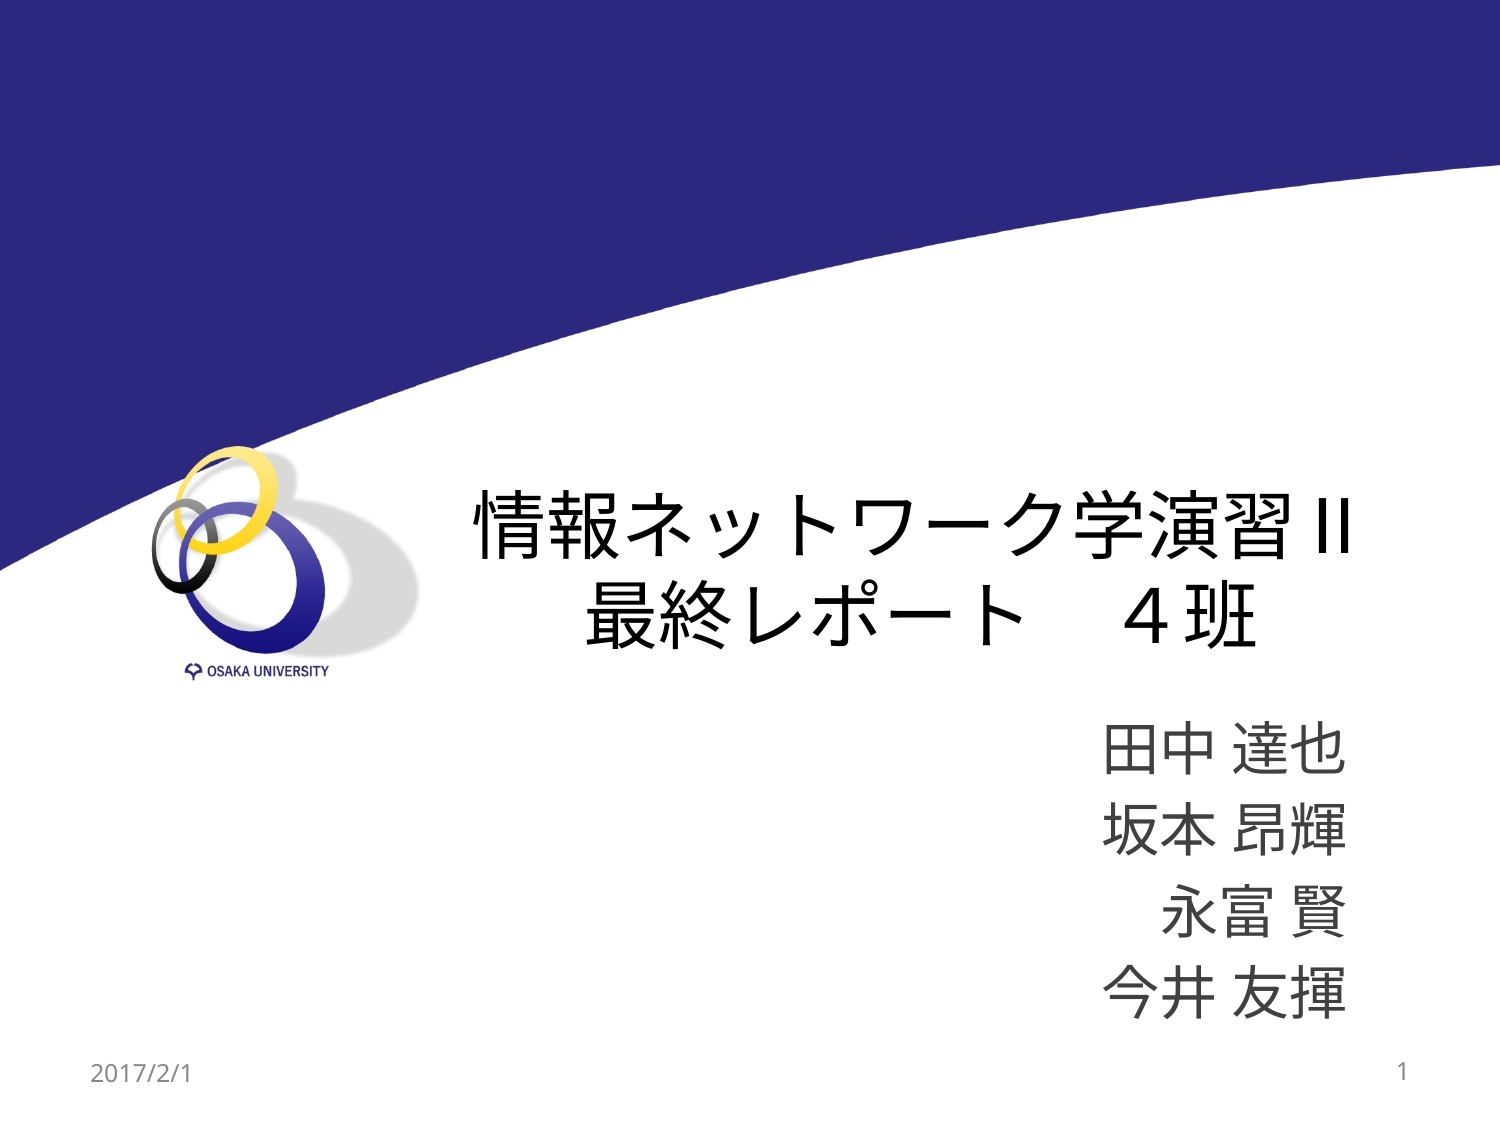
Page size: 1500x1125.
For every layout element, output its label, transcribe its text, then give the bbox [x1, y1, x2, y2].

title 情報ネットワーク学演習Ⅱ 最終レポート ４班 [419, 373, 1424, 764]
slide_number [75, 1042, 425, 1103]
slide_number 1 [1074, 1042, 1425, 1103]
subtitle 田中 達也 坂本 昂輝 永富 賢 今井 友揮 [312, 704, 1363, 1090]
picture [0, 0, 1500, 1125]
